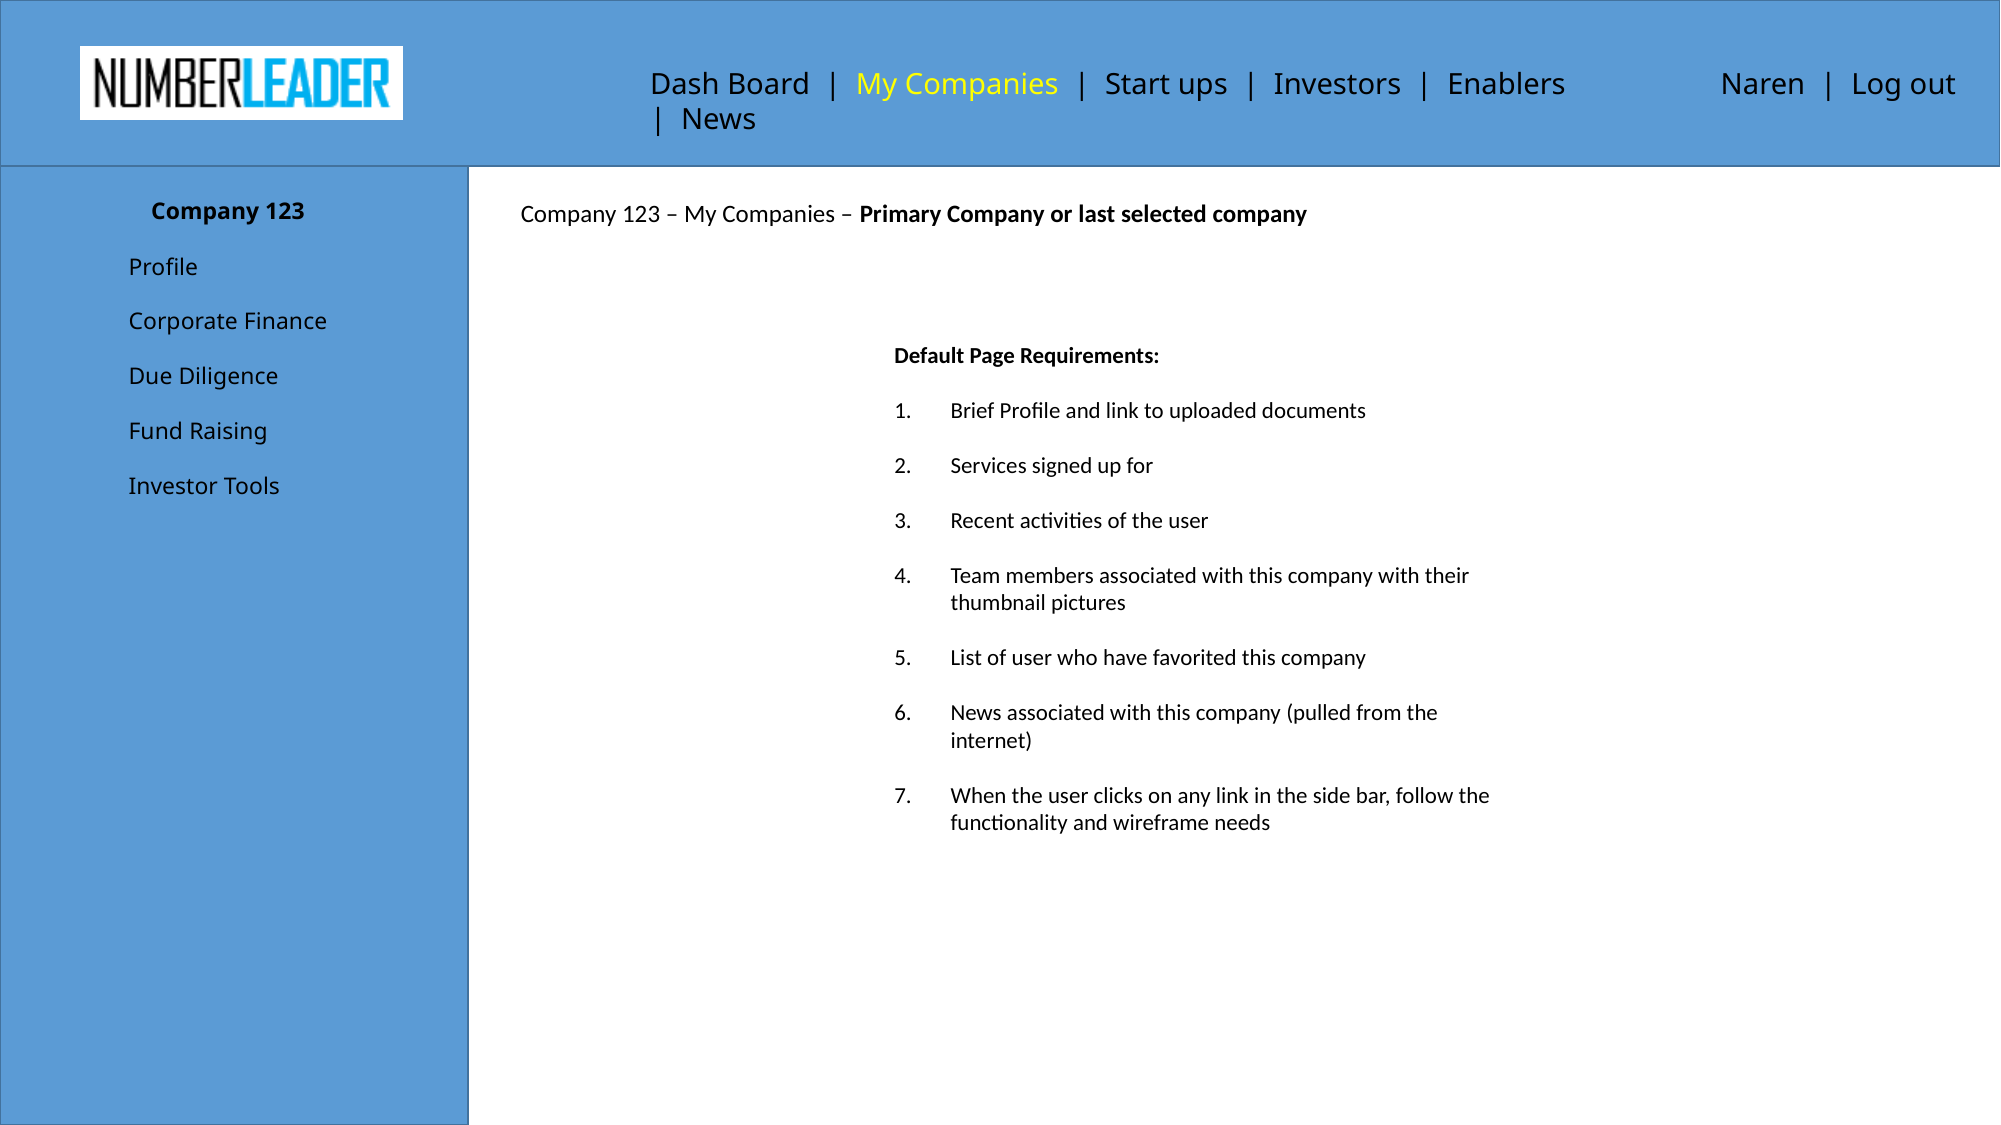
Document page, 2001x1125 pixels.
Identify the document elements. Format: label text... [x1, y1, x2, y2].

text_box Dash Board | My Companies | Start ups | Investors | Enablers | News [635, 57, 1600, 143]
text_box Company 123 – My Companies – Primary Company or last selected company [506, 189, 1323, 235]
text_box [0, 0, 2000, 167]
picture [80, 46, 403, 120]
text_box Naren | Log out [1697, 57, 1971, 108]
text_box [0, 167, 469, 1125]
text_box Company 123 Profile Corporate Finance Due Diligence Fund Raising Investor Tools [113, 189, 343, 507]
text_box Default Page Requirements: Brief Profile and link to uploaded documents Services signed up for Recent activities of the user Team members associated with this company with their thumbnail pictures List of user who have favorited this company News associated with this company (pulled from the internet) When the user clicks on any link in the side bar, follow the functionality and wireframe needs [879, 333, 1514, 870]
